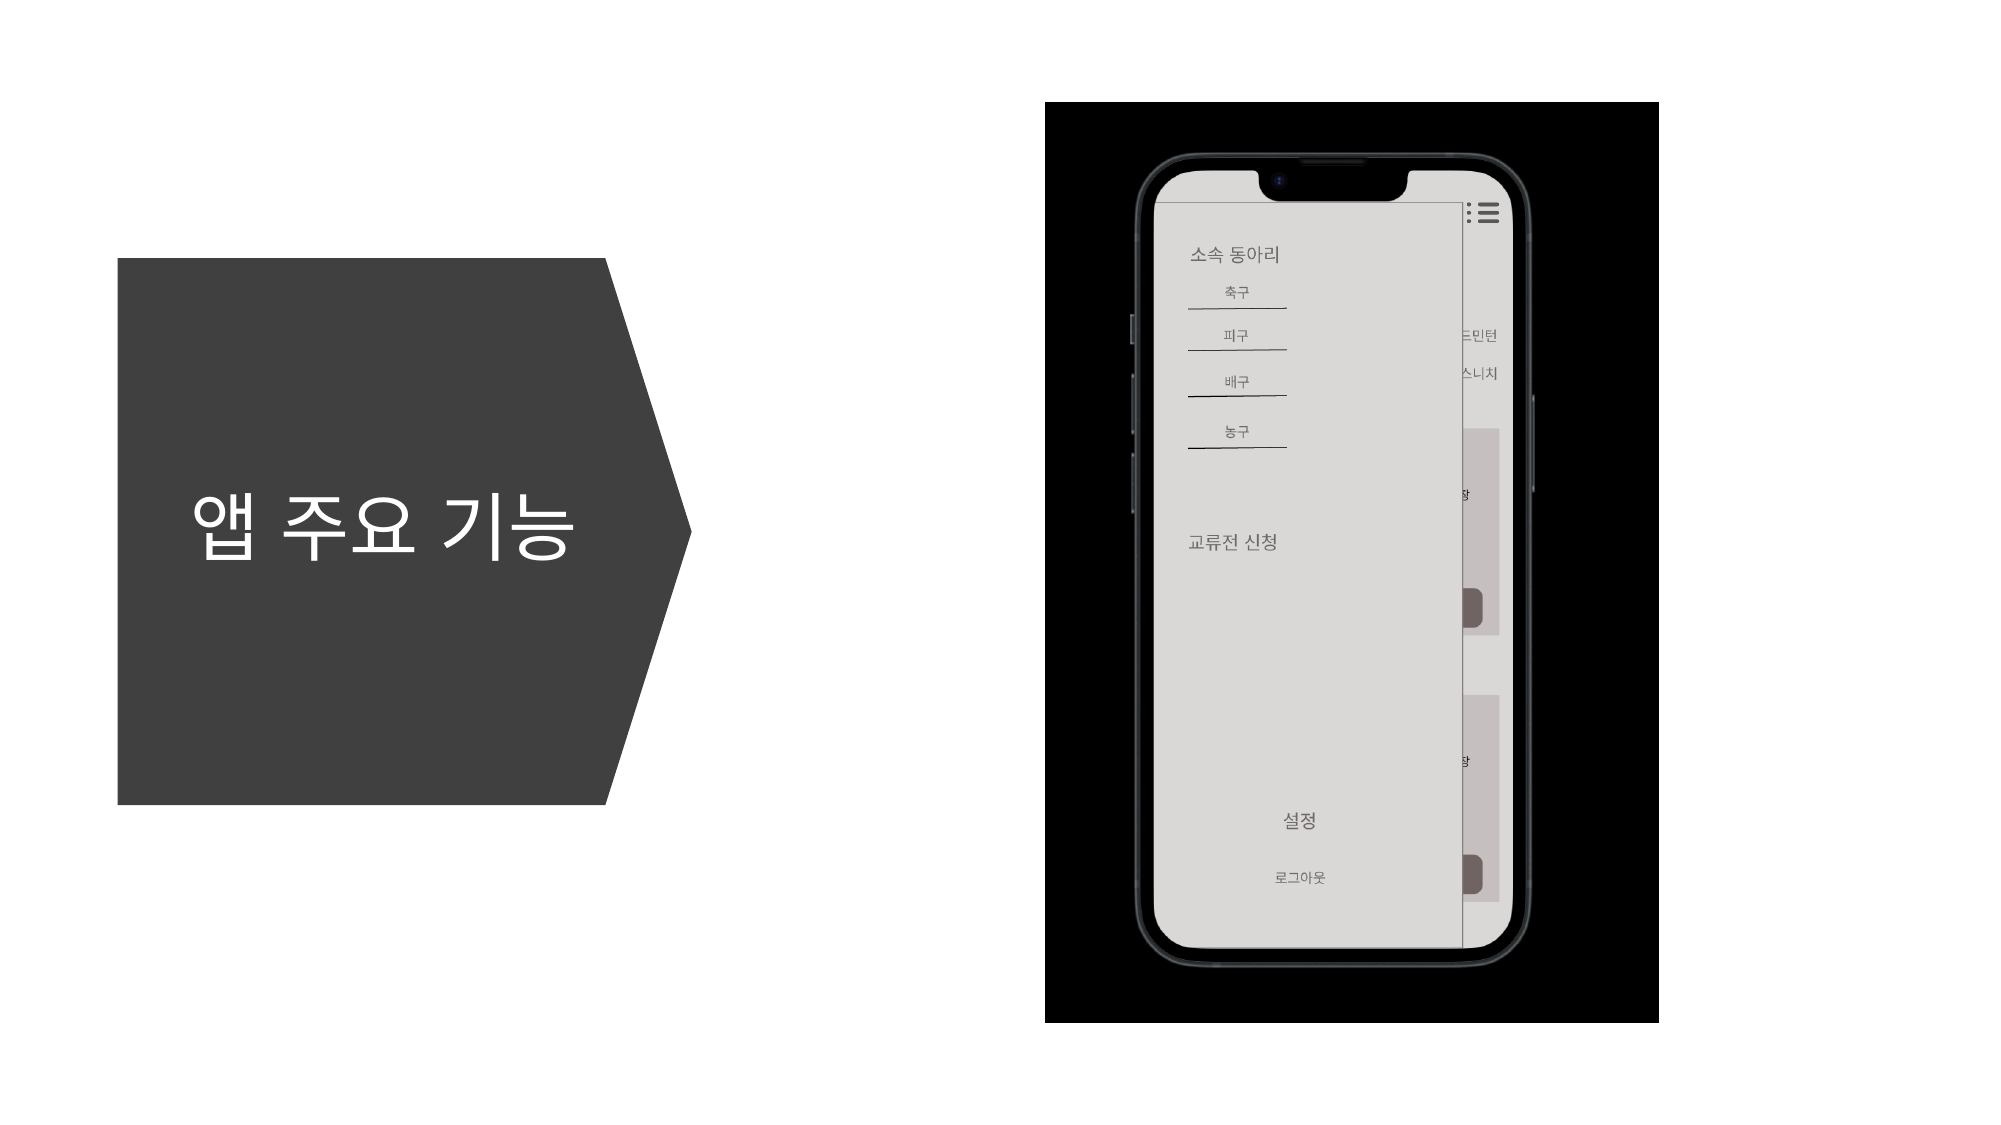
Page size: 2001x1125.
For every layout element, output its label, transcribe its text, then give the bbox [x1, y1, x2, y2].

text_box [116, 257, 693, 807]
title 앱 주요 기능 [168, 322, 601, 741]
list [1045, 102, 1659, 1023]
